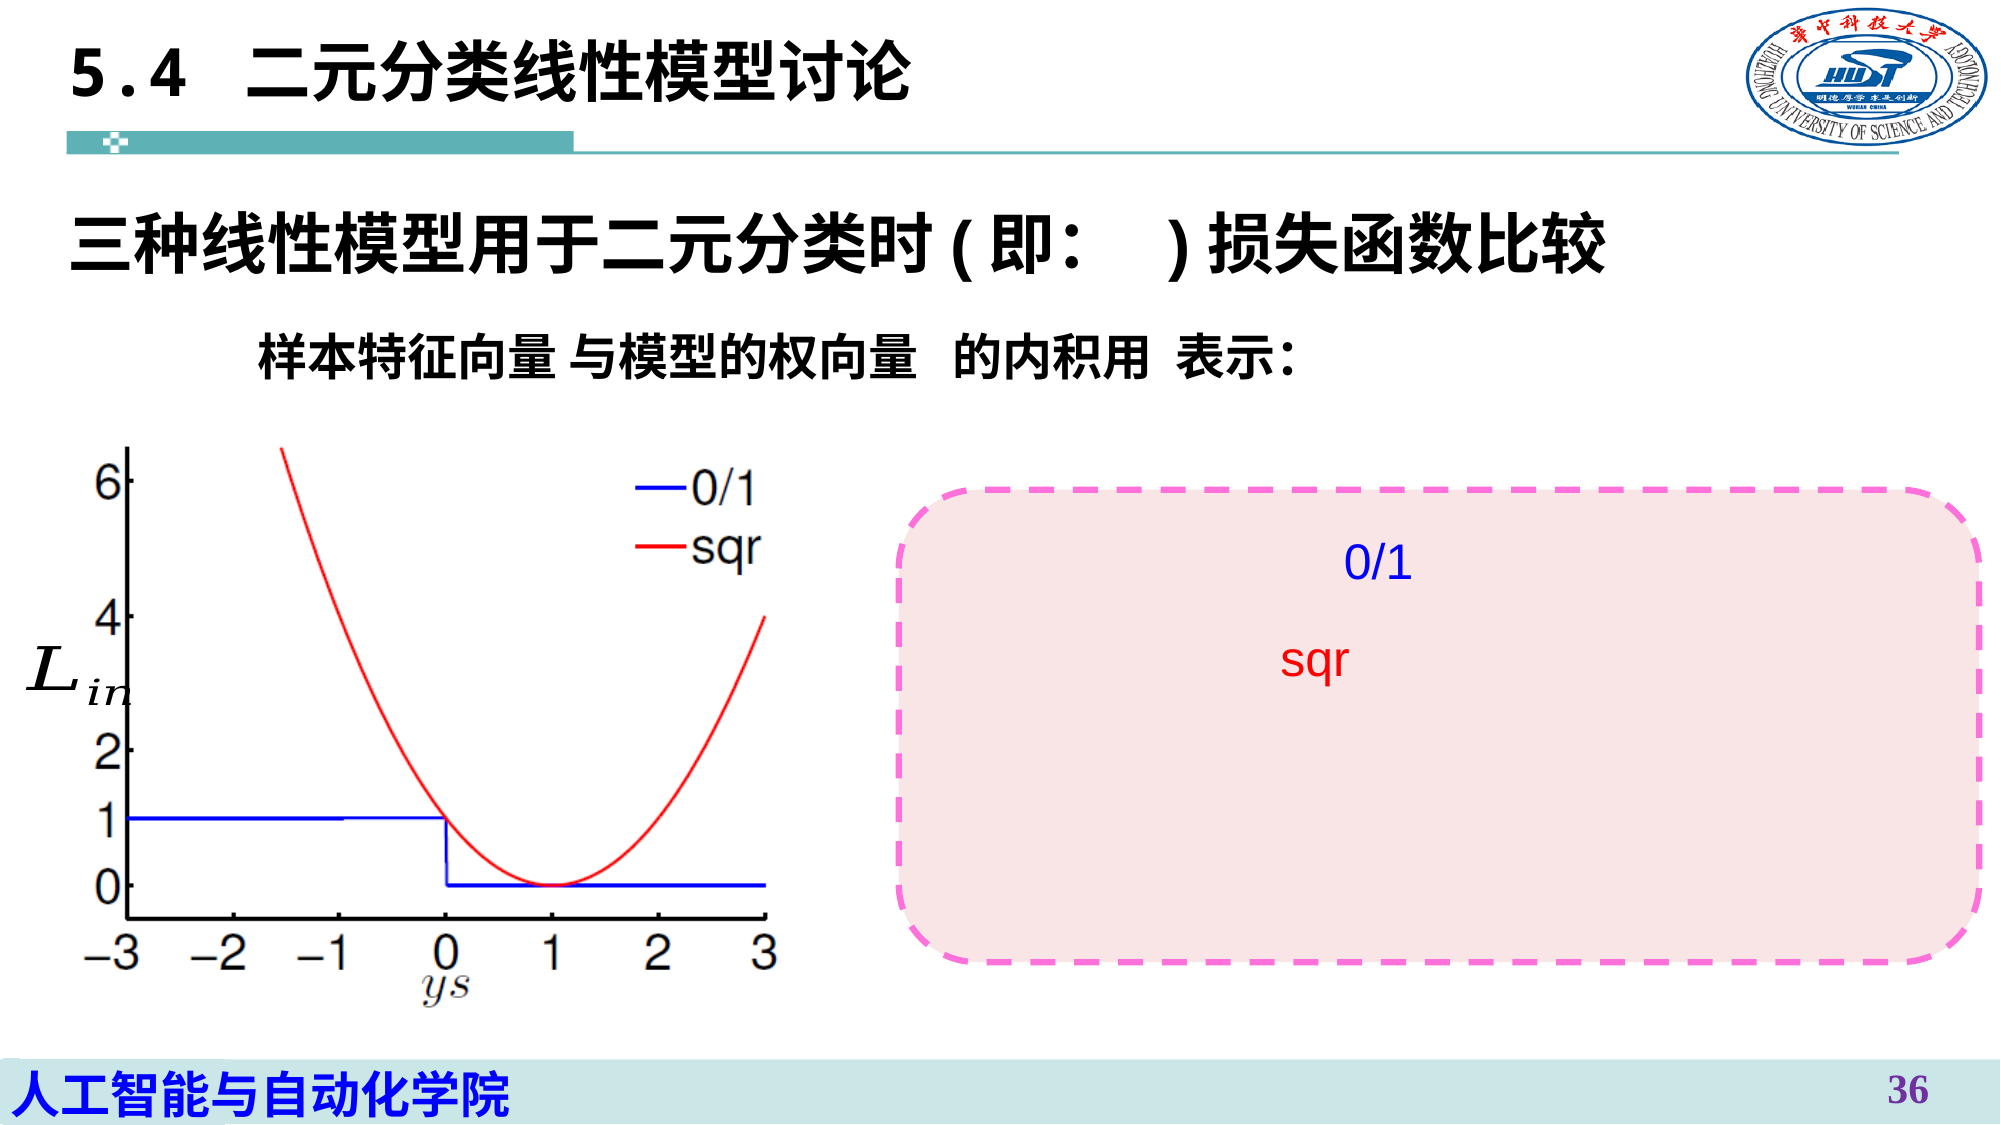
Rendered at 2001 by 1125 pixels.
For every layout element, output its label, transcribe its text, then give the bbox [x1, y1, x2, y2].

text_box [3, 405, 796, 1060]
picture [3, 1060, 225, 1125]
picture [103, 132, 128, 153]
text_box 人工智能与自动化学院 [230, 1055, 835, 1125]
text_box 5.4 二元分类线性模型讨论 [53, 23, 1680, 116]
picture [1742, 7, 1993, 148]
text_box [898, 489, 1980, 963]
slide_number 36 [1816, 1054, 2000, 1114]
